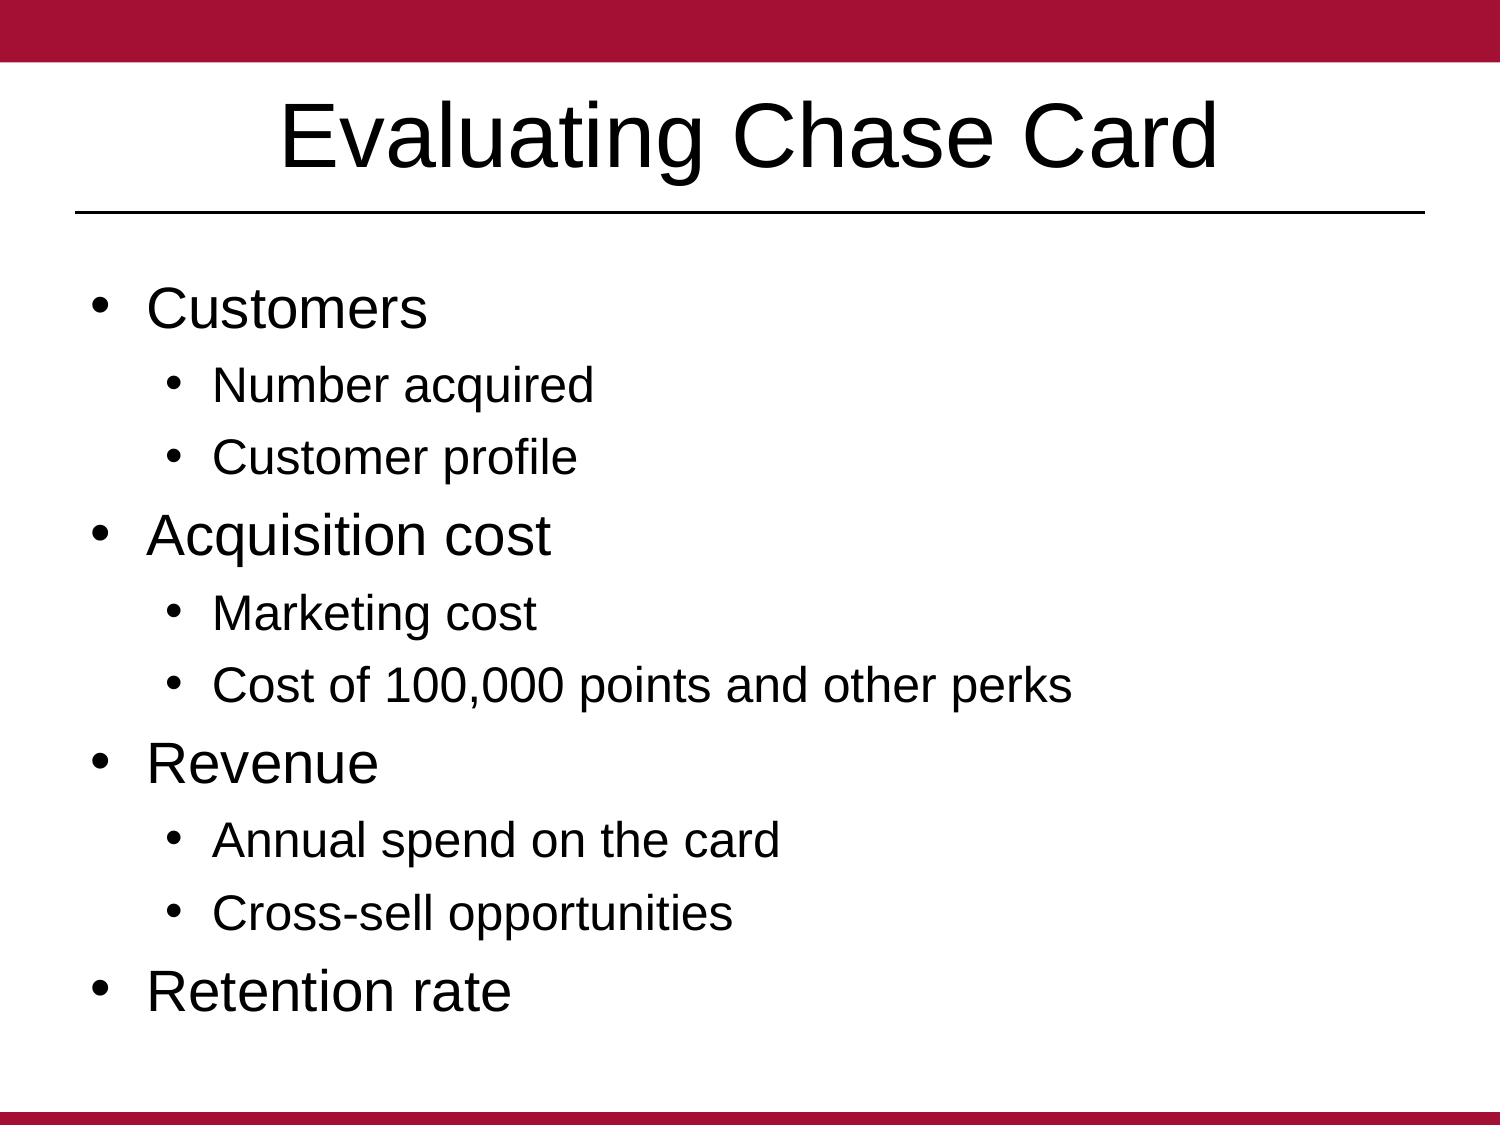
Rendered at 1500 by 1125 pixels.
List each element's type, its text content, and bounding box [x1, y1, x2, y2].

list Customers Number acquired Customer profile Acquisition cost Marketing cost Cost of 100,000 points and other perks Revenue Annual spend on the card Cross-sell opportunities Retention rate [75, 262, 1425, 1063]
title Evaluating Chase Card [75, 37, 1425, 225]
